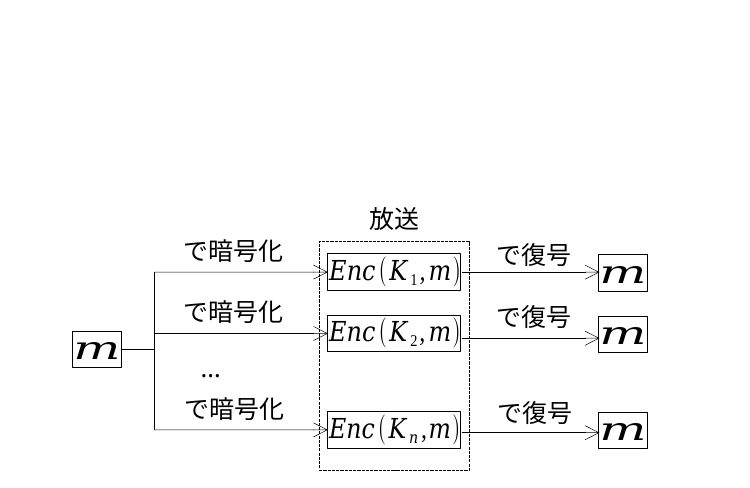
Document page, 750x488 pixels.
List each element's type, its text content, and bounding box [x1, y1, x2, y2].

text_box [328, 254, 460, 290]
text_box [154, 389, 647, 449]
text_box 放送 [362, 200, 427, 238]
text_box [328, 316, 460, 351]
text_box [318, 457, 472, 472]
text_box ... [193, 348, 228, 386]
text_box [318, 279, 472, 337]
text_box [318, 340, 472, 388]
text_box [318, 239, 472, 271]
